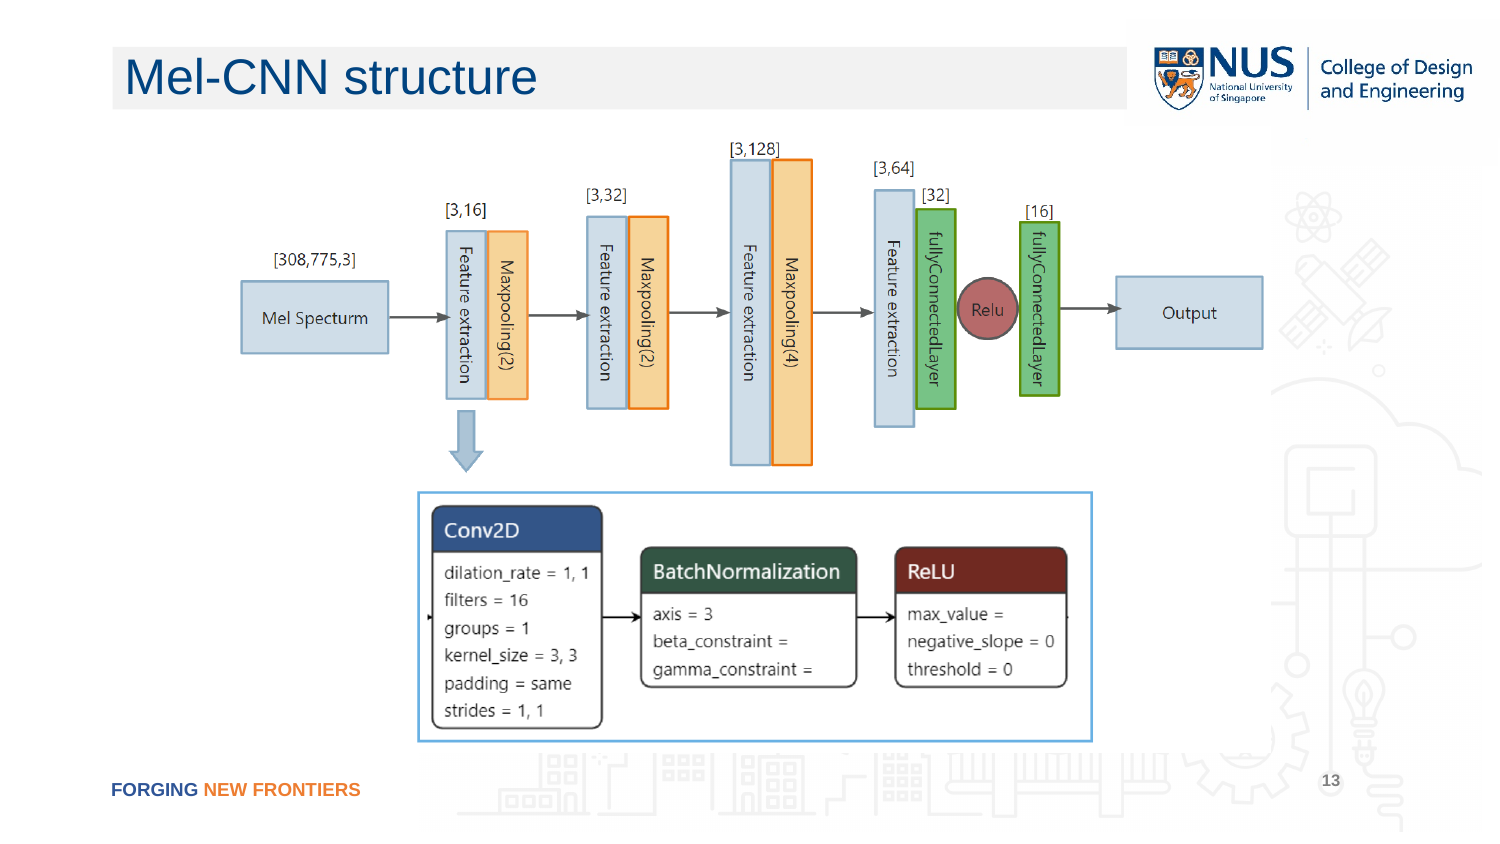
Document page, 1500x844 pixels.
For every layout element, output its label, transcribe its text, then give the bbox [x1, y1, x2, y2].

title Mel-CNN structure [112, 46, 1127, 110]
picture [229, 19, 1500, 753]
